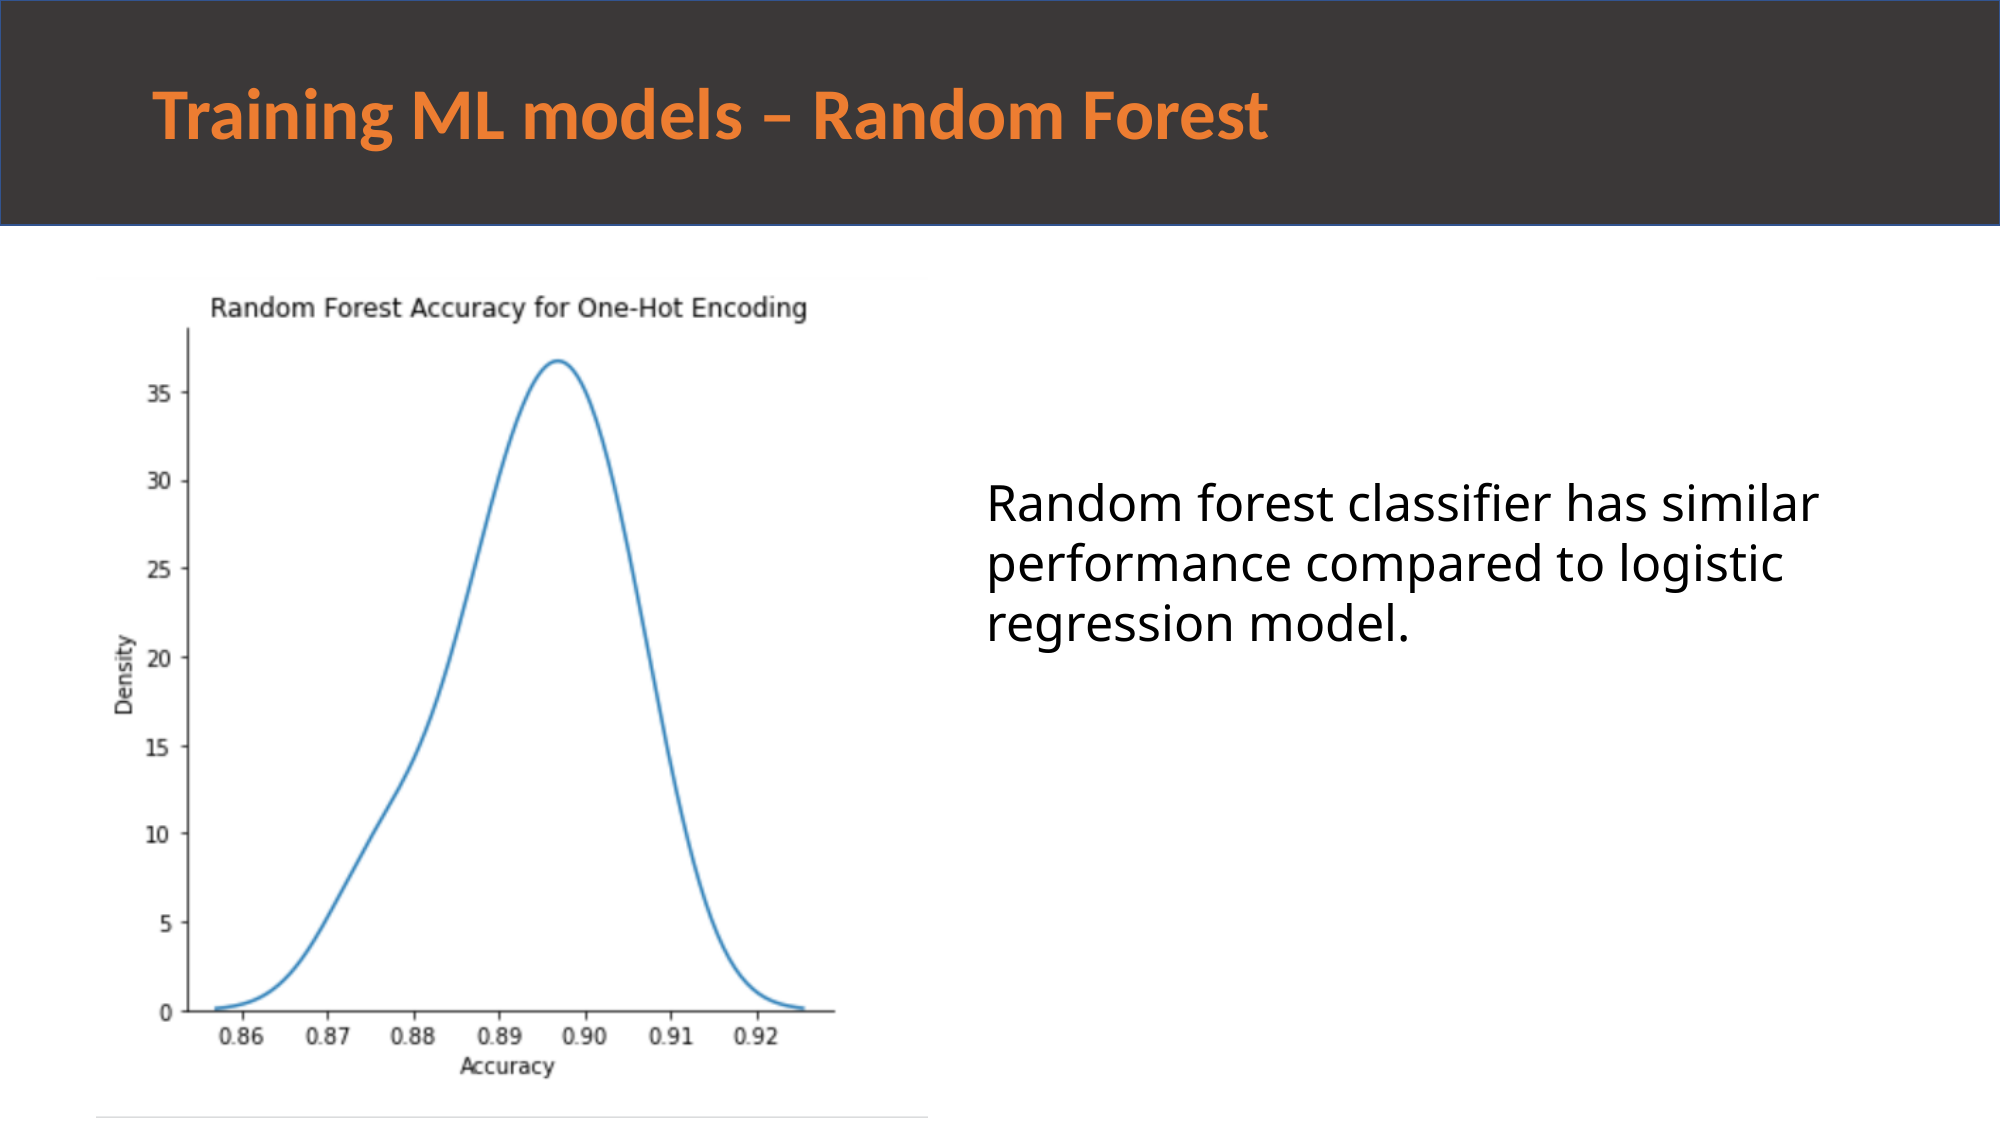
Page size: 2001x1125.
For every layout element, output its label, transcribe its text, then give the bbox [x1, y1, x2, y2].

picture [95, 277, 928, 1118]
text_box [0, 0, 2000, 226]
text_box Training ML models – Random Forest [137, 7, 1863, 225]
text_box Random forest classifier has similar performance compared to logistic regression model. [971, 463, 1893, 659]
